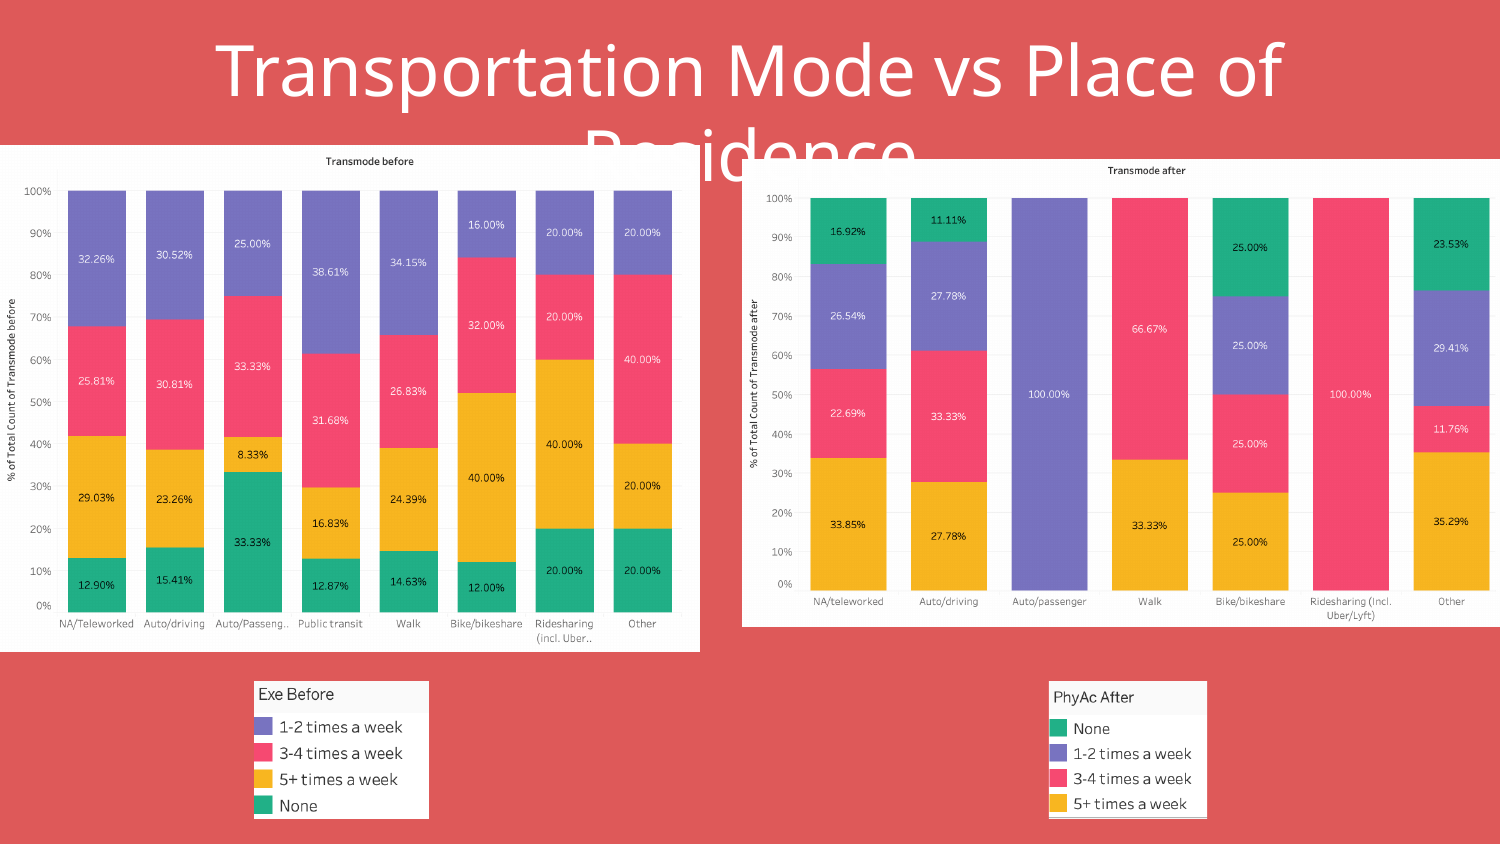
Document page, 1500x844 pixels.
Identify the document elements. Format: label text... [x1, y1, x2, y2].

picture [0, 145, 701, 652]
title Transportation Mode vs Place of Residence [51, 10, 1449, 105]
picture [741, 159, 1500, 627]
picture [254, 681, 430, 819]
picture [1048, 681, 1208, 819]
